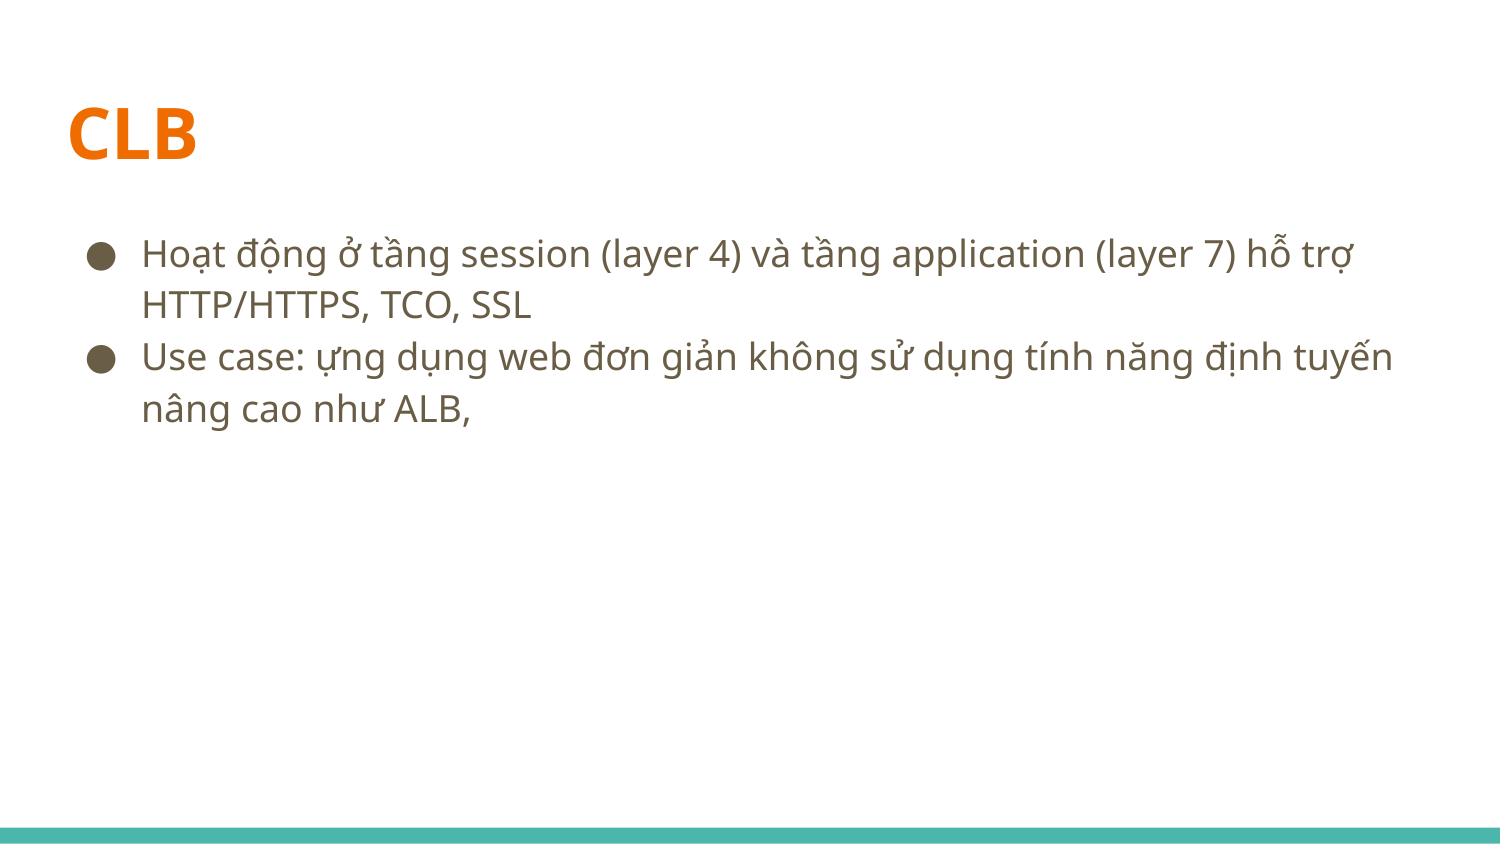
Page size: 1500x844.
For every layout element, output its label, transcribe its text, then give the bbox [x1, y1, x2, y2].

list Hoạt động ở tầng session (layer 4) và tầng application (layer 7) hỗ trợ HTTP/HTTPS, TCO, SSL Use case: ựng dụng web đơn giản không sử dụng tính năng định tuyến nâng cao như ALB, [51, 207, 1449, 750]
title CLB [51, 72, 1449, 189]
